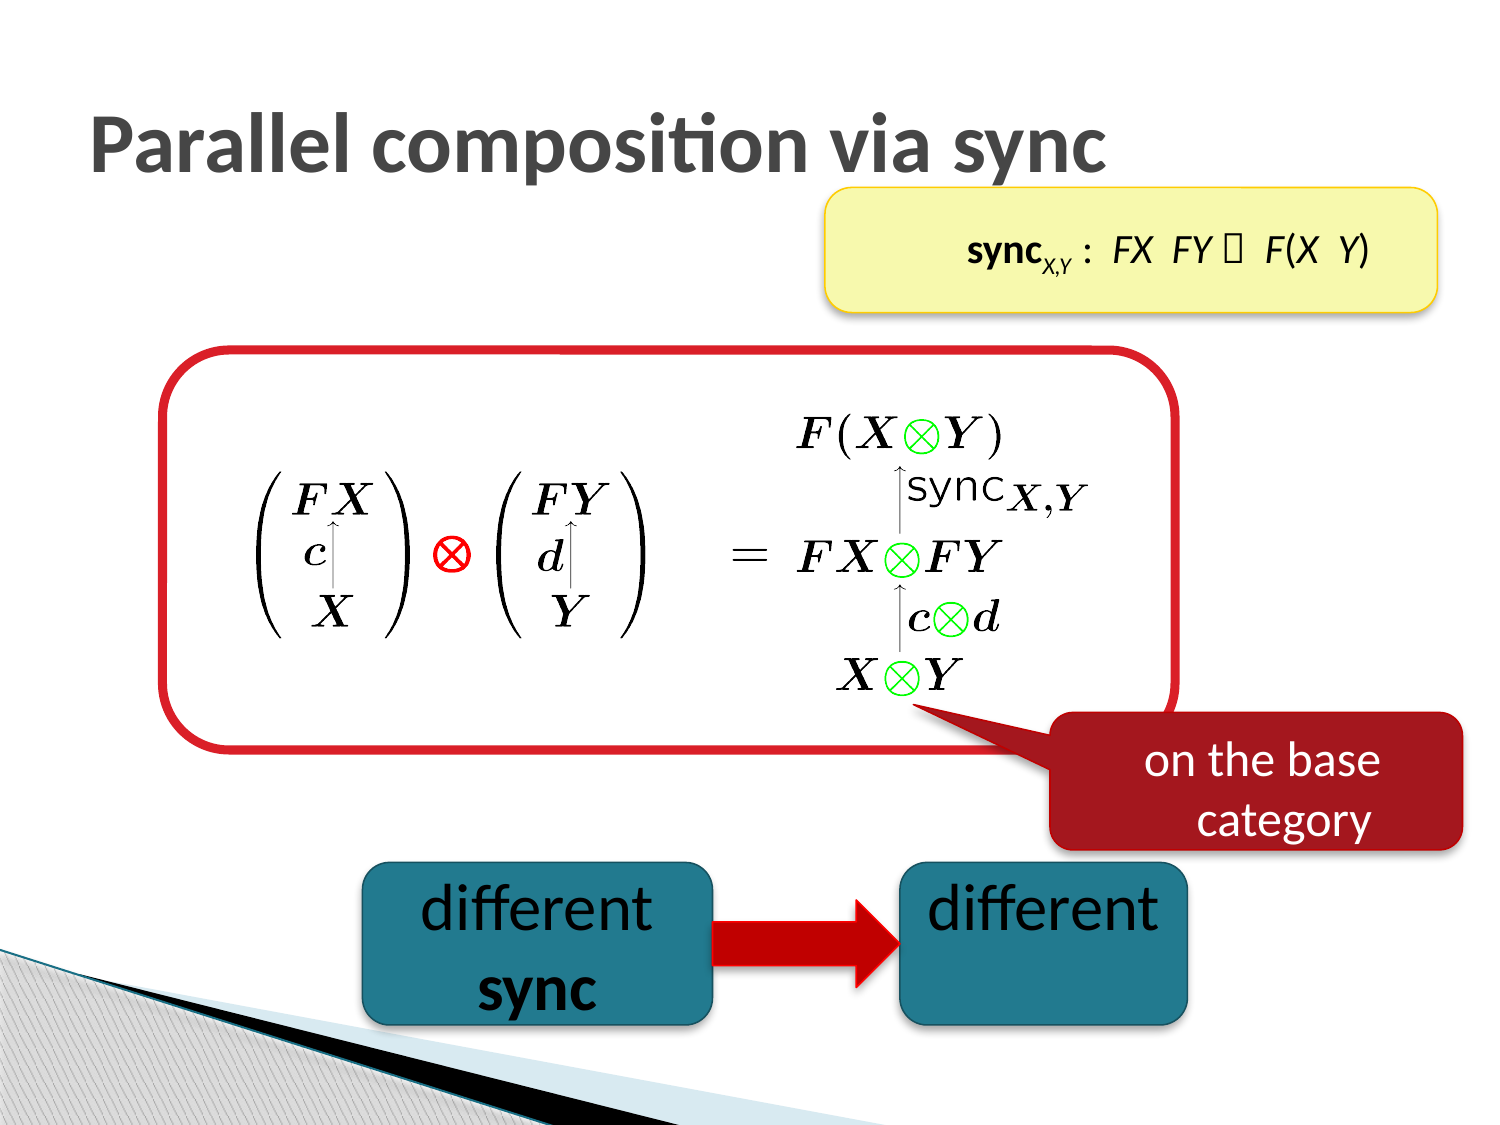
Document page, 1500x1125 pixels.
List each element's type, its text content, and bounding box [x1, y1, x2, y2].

text_box syncX,Y : FX ­ FY  F(X ­ Y) [824, 186, 1439, 314]
picture [255, 412, 1090, 697]
text_box ­ on the base category [920, 709, 1464, 851]
text_box [157, 345, 1180, 755]
text_box [711, 899, 901, 989]
text_box different sync [361, 861, 714, 1026]
text_box different ­ [899, 861, 1189, 1026]
title Parallel composition via sync [75, 45, 1425, 233]
